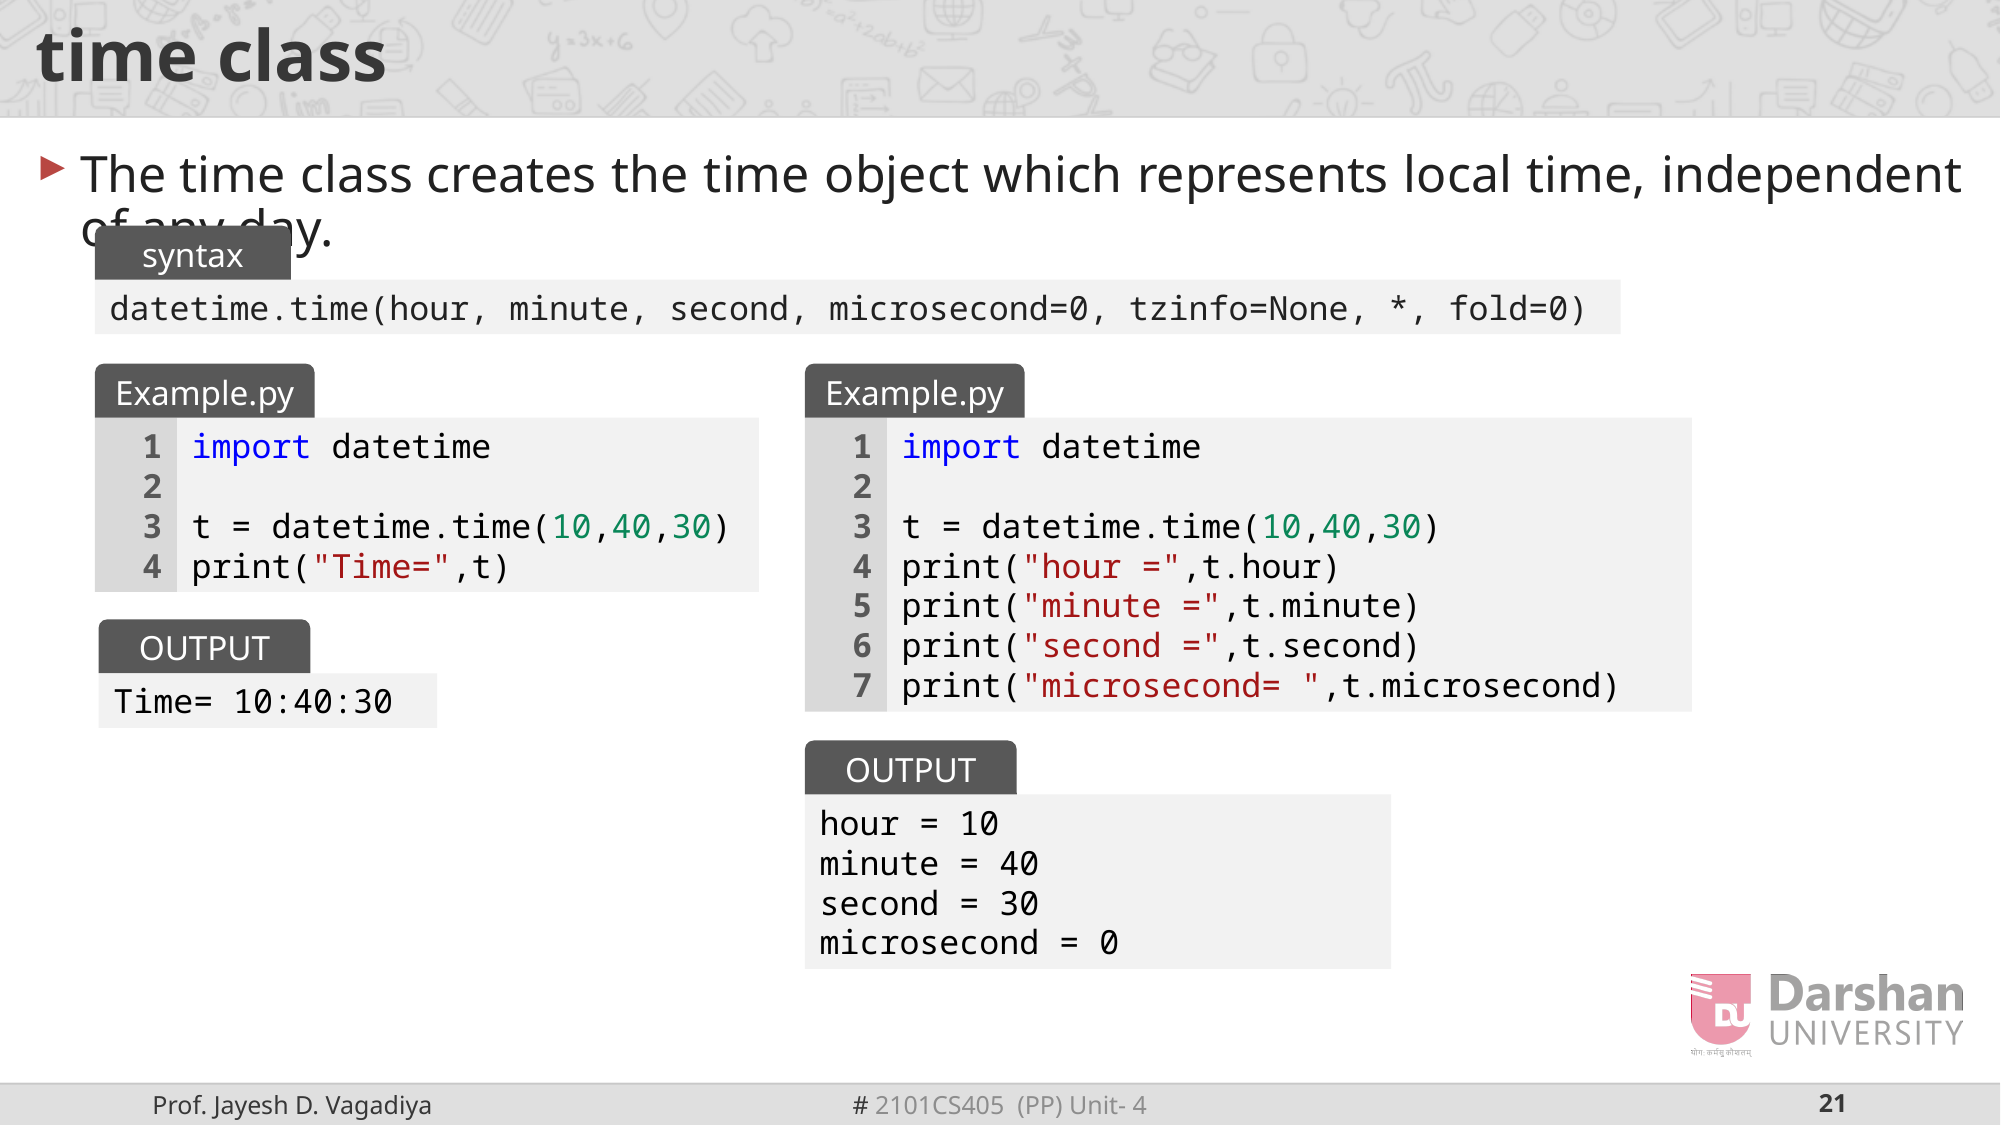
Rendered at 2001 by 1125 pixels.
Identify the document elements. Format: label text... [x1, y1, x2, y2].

text_box Time= 10:40:30 [98, 673, 438, 728]
list The time class creates the time object which represents local time, independent of any day. [21, 141, 1979, 851]
title time class [0, 0, 2000, 117]
text_box hour = 10 minute = 40 second = 30 microsecond = 0 [804, 794, 1392, 969]
text_box import datetime t = datetime.time(10,40,30) print("hour =",t.hour) print("minute =",t.minute) print("second =",t.second) print("microsecond= ",t.microsecond) [887, 417, 1692, 712]
text_box Example.py [93, 362, 316, 419]
text_box datetime.time(hour, minute, second, microsecond=0, tzinfo=None, *, fold=0) [94, 279, 1621, 335]
text_box OUTPUT [803, 739, 1018, 796]
text_box 1 2 3 4 [94, 419, 177, 592]
text_box import datetime t = datetime.time(10,40,30) print("Time=",t) [177, 417, 759, 592]
text_box syntax [93, 224, 292, 281]
text_box 1 2 3 4 5 6 7 [804, 419, 887, 712]
text_box 1 2 3 4 5 6 7 8 9 10 11 [1691, 974, 1963, 1057]
text_box Example.py [803, 362, 1026, 419]
text_box OUTPUT [97, 618, 312, 675]
